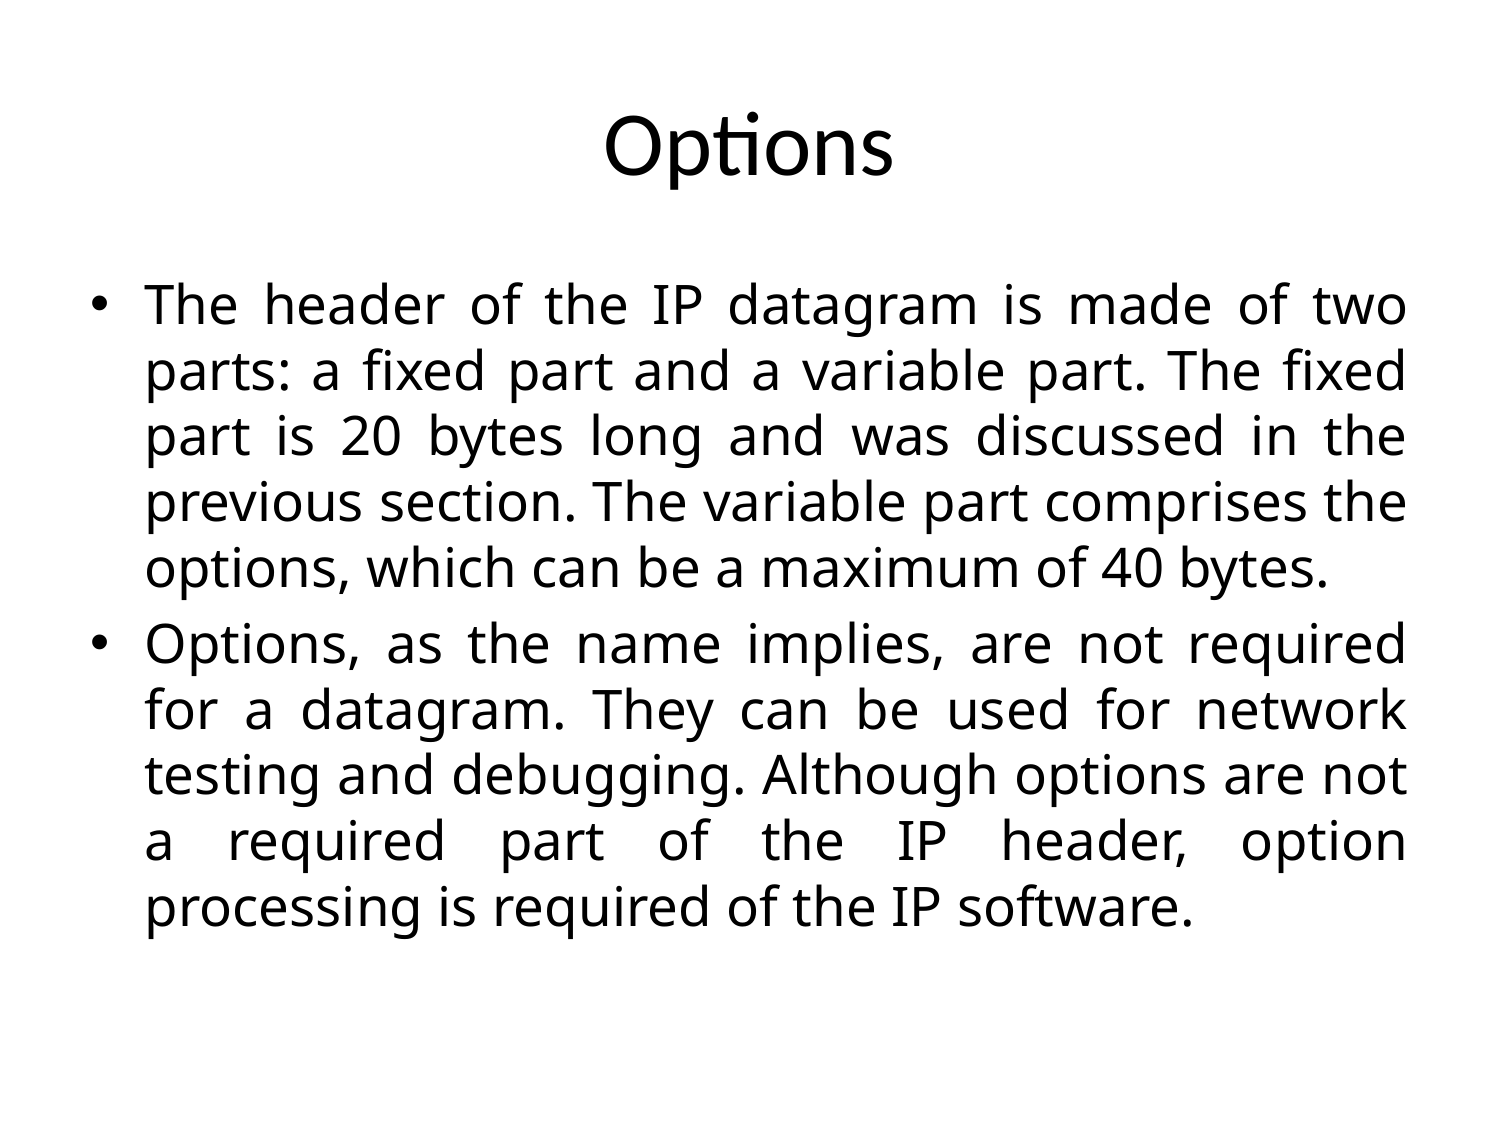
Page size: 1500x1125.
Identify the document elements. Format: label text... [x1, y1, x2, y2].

title Options [75, 45, 1425, 233]
list The header of the IP datagram is made of two parts: a fixed part and a variable part. The fixed part is 20 bytes long and was discussed in the previous section. The variable part comprises the options, which can be a maximum of 40 bytes. Options, as the name implies, are not required for a datagram. They can be used for network testing and debugging. Although options are not a required part of the IP header, option processing is required of the IP software. [75, 262, 1425, 1005]
